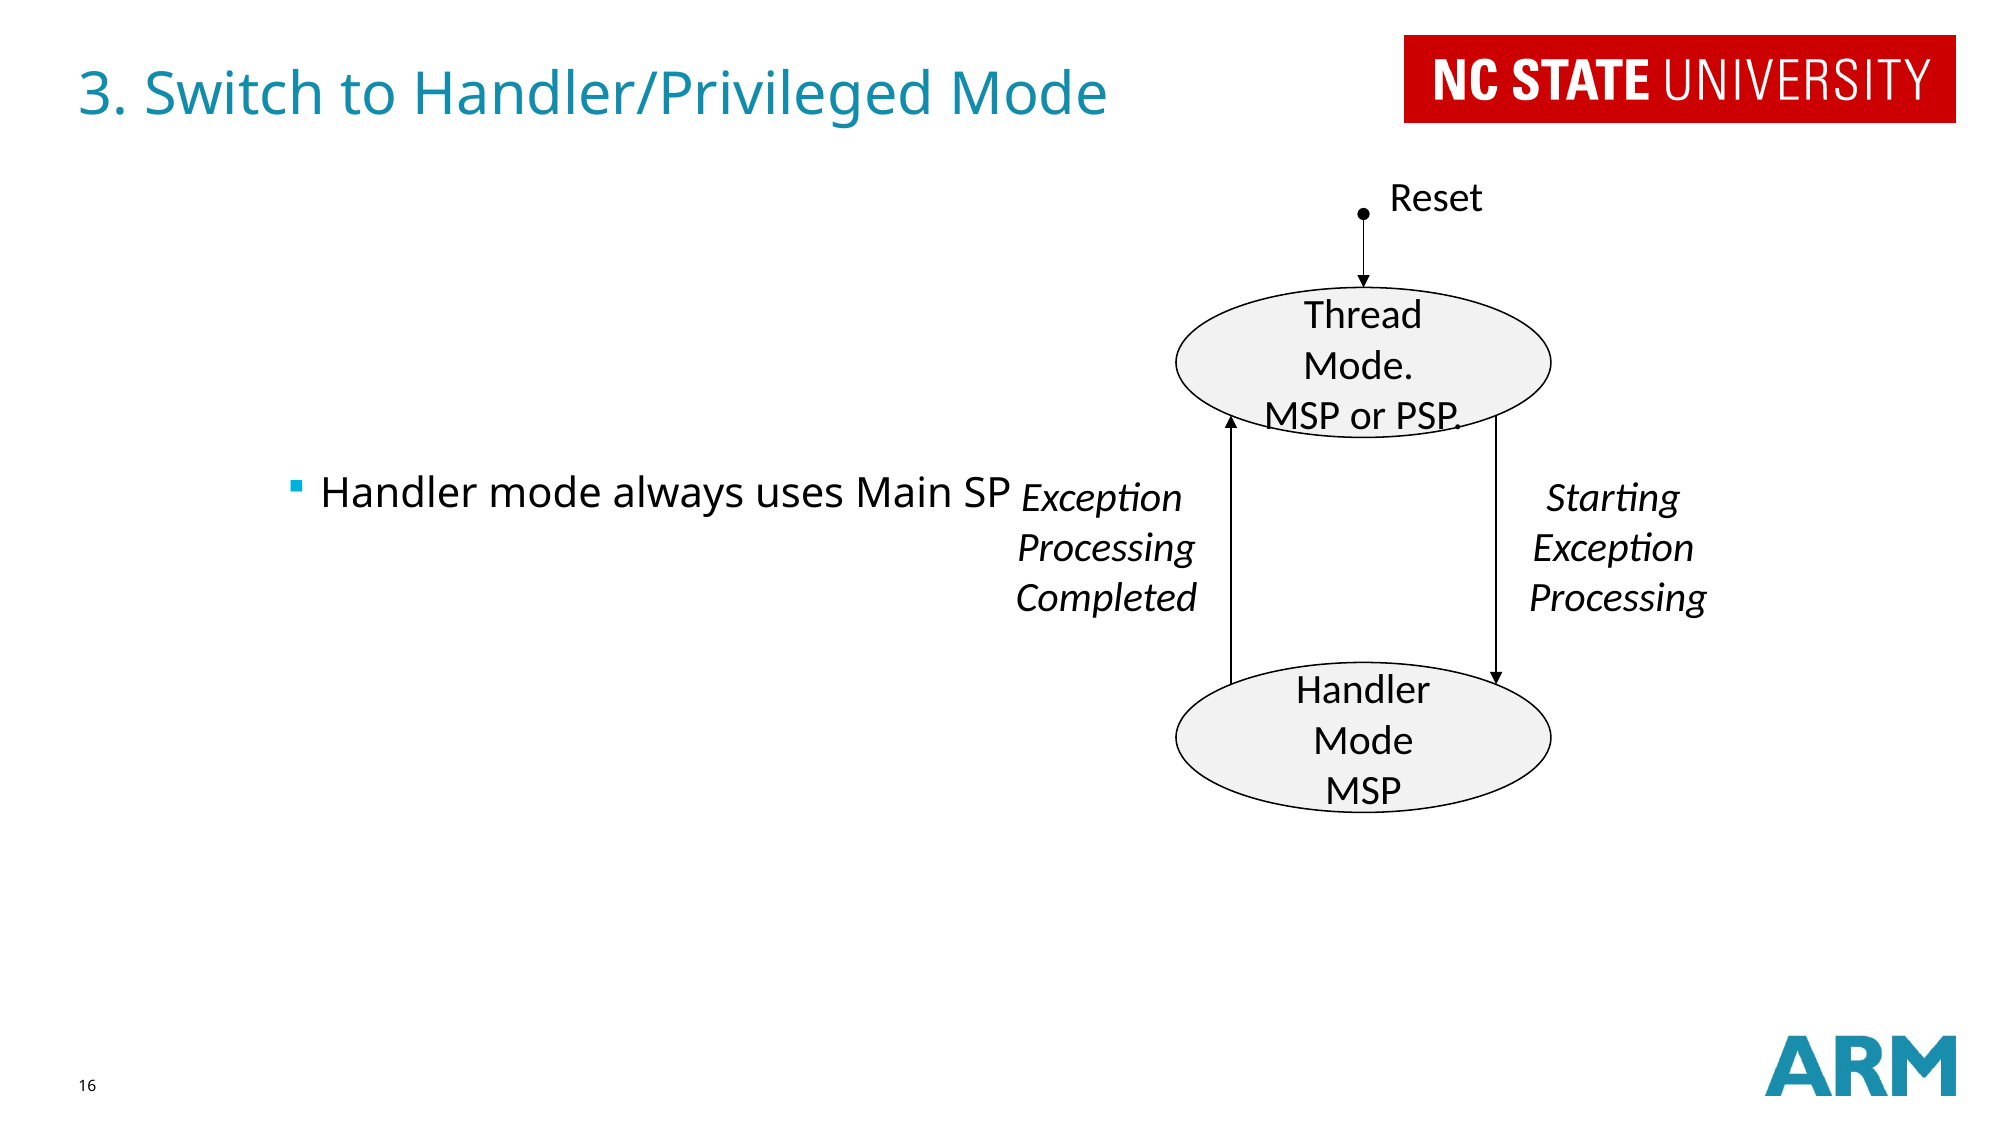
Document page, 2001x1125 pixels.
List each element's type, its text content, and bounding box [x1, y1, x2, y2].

picture [1764, 1035, 1956, 1096]
picture [1404, 35, 1956, 123]
title 3. Switch to Handler/Privileged Mode [78, 55, 1910, 150]
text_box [999, 162, 1725, 813]
list Handler mode always uses Main SP [287, 465, 1013, 1125]
